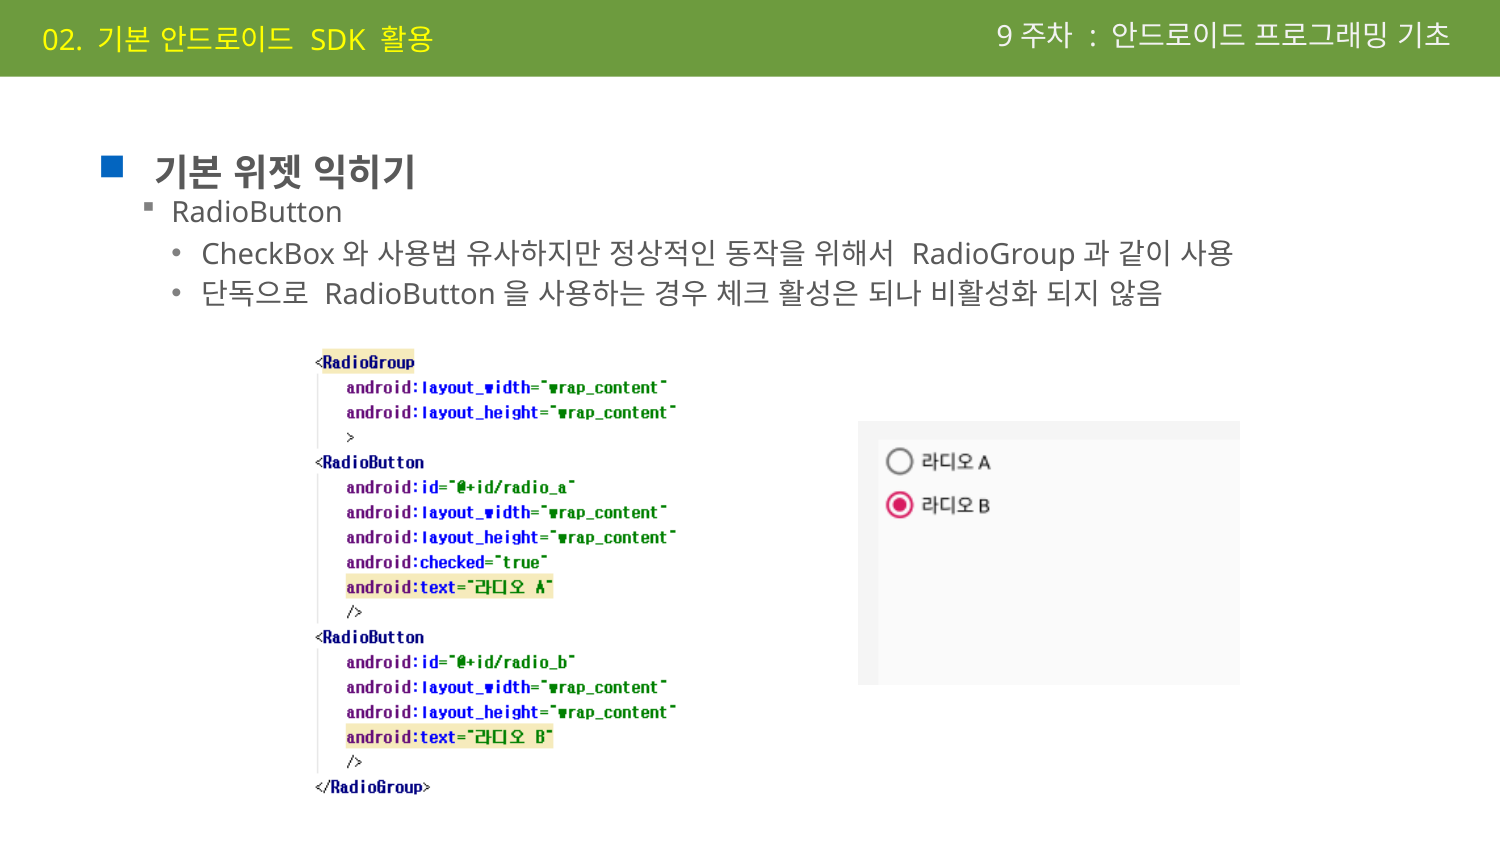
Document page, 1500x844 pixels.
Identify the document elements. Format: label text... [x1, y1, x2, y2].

picture [857, 421, 1240, 685]
text_box 기본 위젯 익히기 RadioButton CheckBox와 사용법 유사하지만 정상적인 동작을 위해서 RadioGroup과 같이 사용 단독으로 RadioButton을 사용하는 경우 체크 활성은 되나 비활성화 되지 않음 [83, 119, 1412, 792]
list 02. 기본 안드로이드 SDK 활용 [33, 19, 500, 67]
text_box 9주차 : 안드로이드 프로그래밍 기초 [987, 16, 1491, 61]
picture [303, 337, 694, 809]
